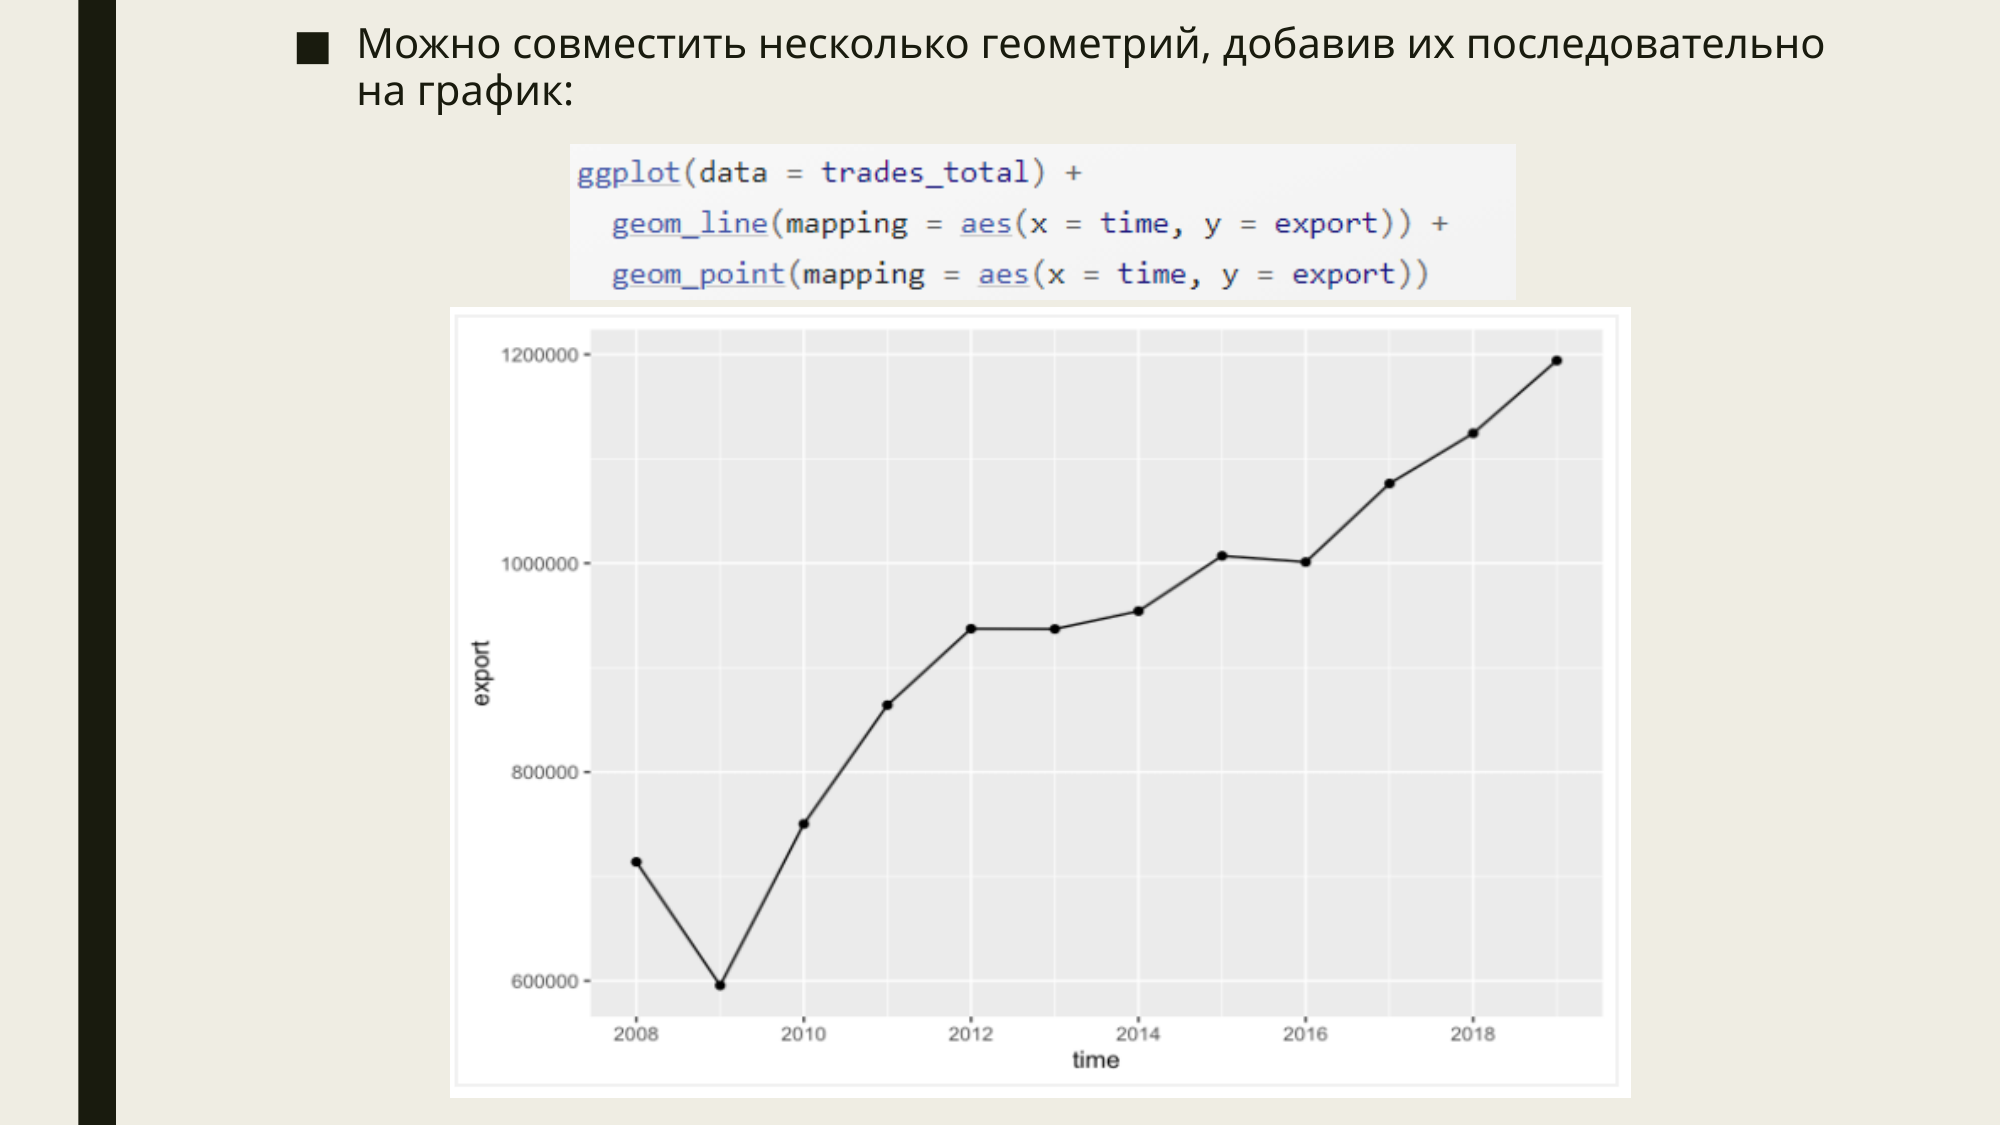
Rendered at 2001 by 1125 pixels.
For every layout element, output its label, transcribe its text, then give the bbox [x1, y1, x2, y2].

picture [450, 307, 1631, 1098]
list Можно совместить несколько геометрий, добавив их последовательно на график: [278, 13, 1854, 602]
picture [570, 144, 1516, 300]
